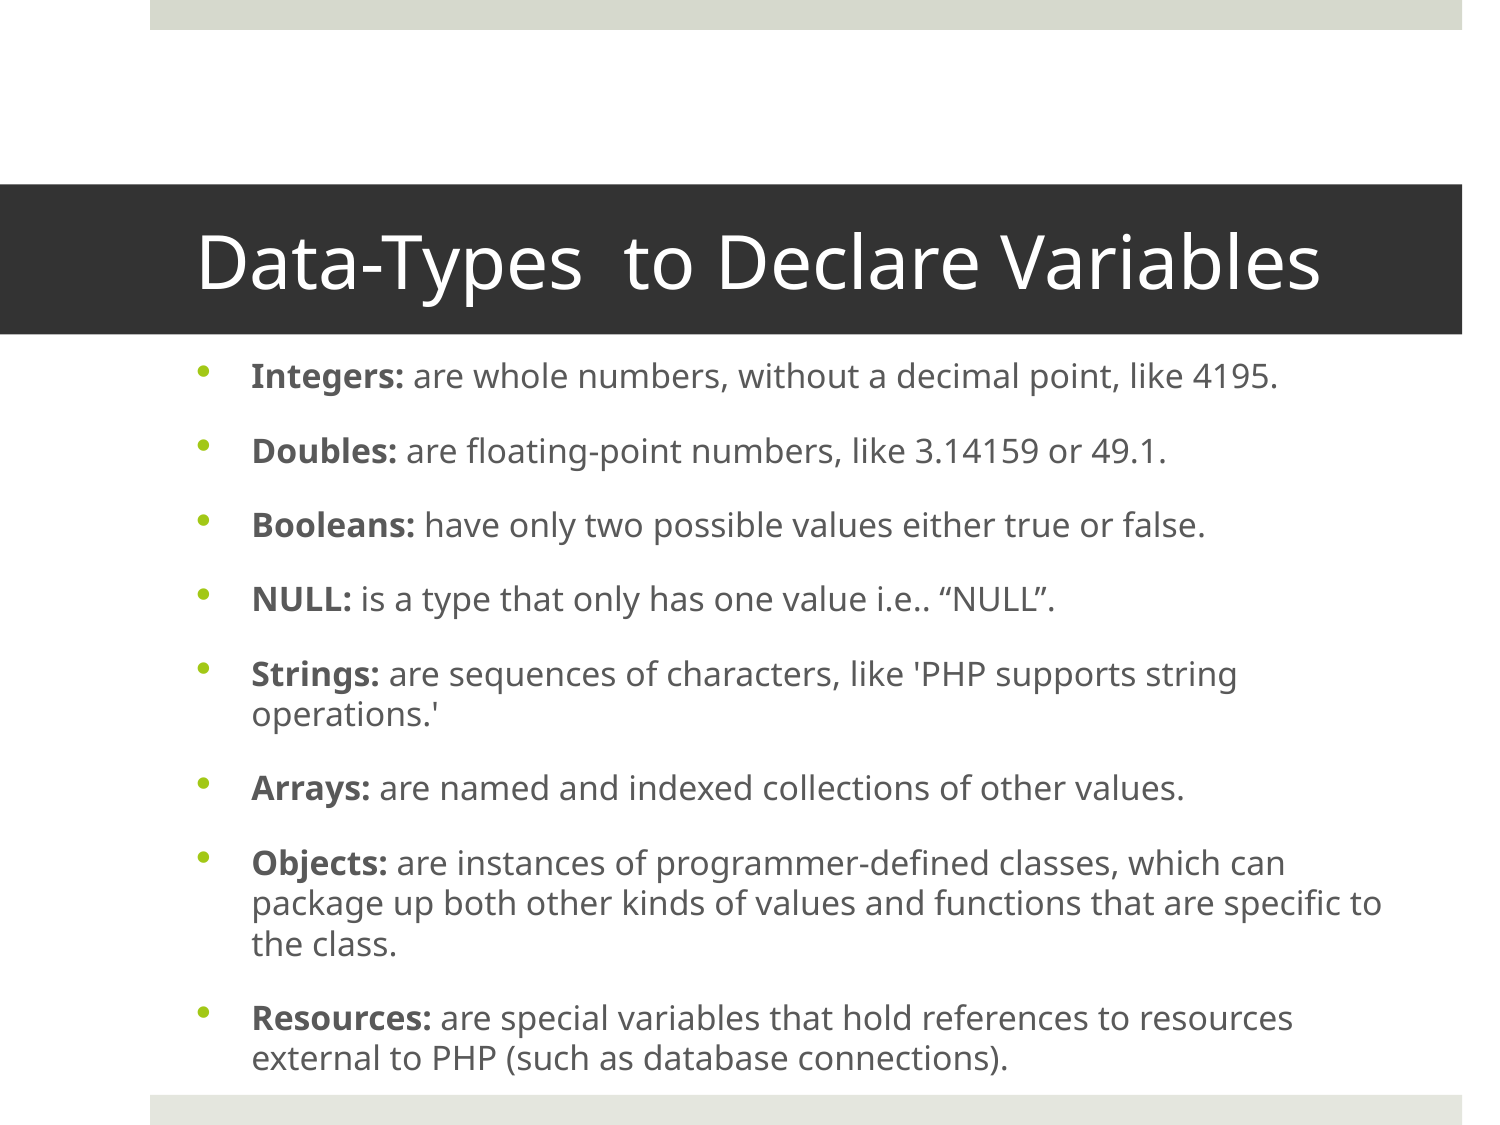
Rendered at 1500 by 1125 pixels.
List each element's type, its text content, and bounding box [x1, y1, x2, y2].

list Integers: are whole numbers, without a decimal point, like 4195. Doubles: are floating-point numbers, like 3.14159 or 49.1. Booleans: have only two possible values either true or false. NULL: is a type that only has one value i.e.. “NULL”. Strings: are sequences of characters, like 'PHP supports string operations.' Arrays: are named and indexed collections of other values. Objects: are instances of programmer-defined classes, which can package up both other kinds of values and functions that are specific to the class. Resources: are special variables that hold references to resources external to PHP (such as database connections). [182, 347, 1432, 1090]
title Data-Types to Declare Variables [0, 184, 1463, 335]
